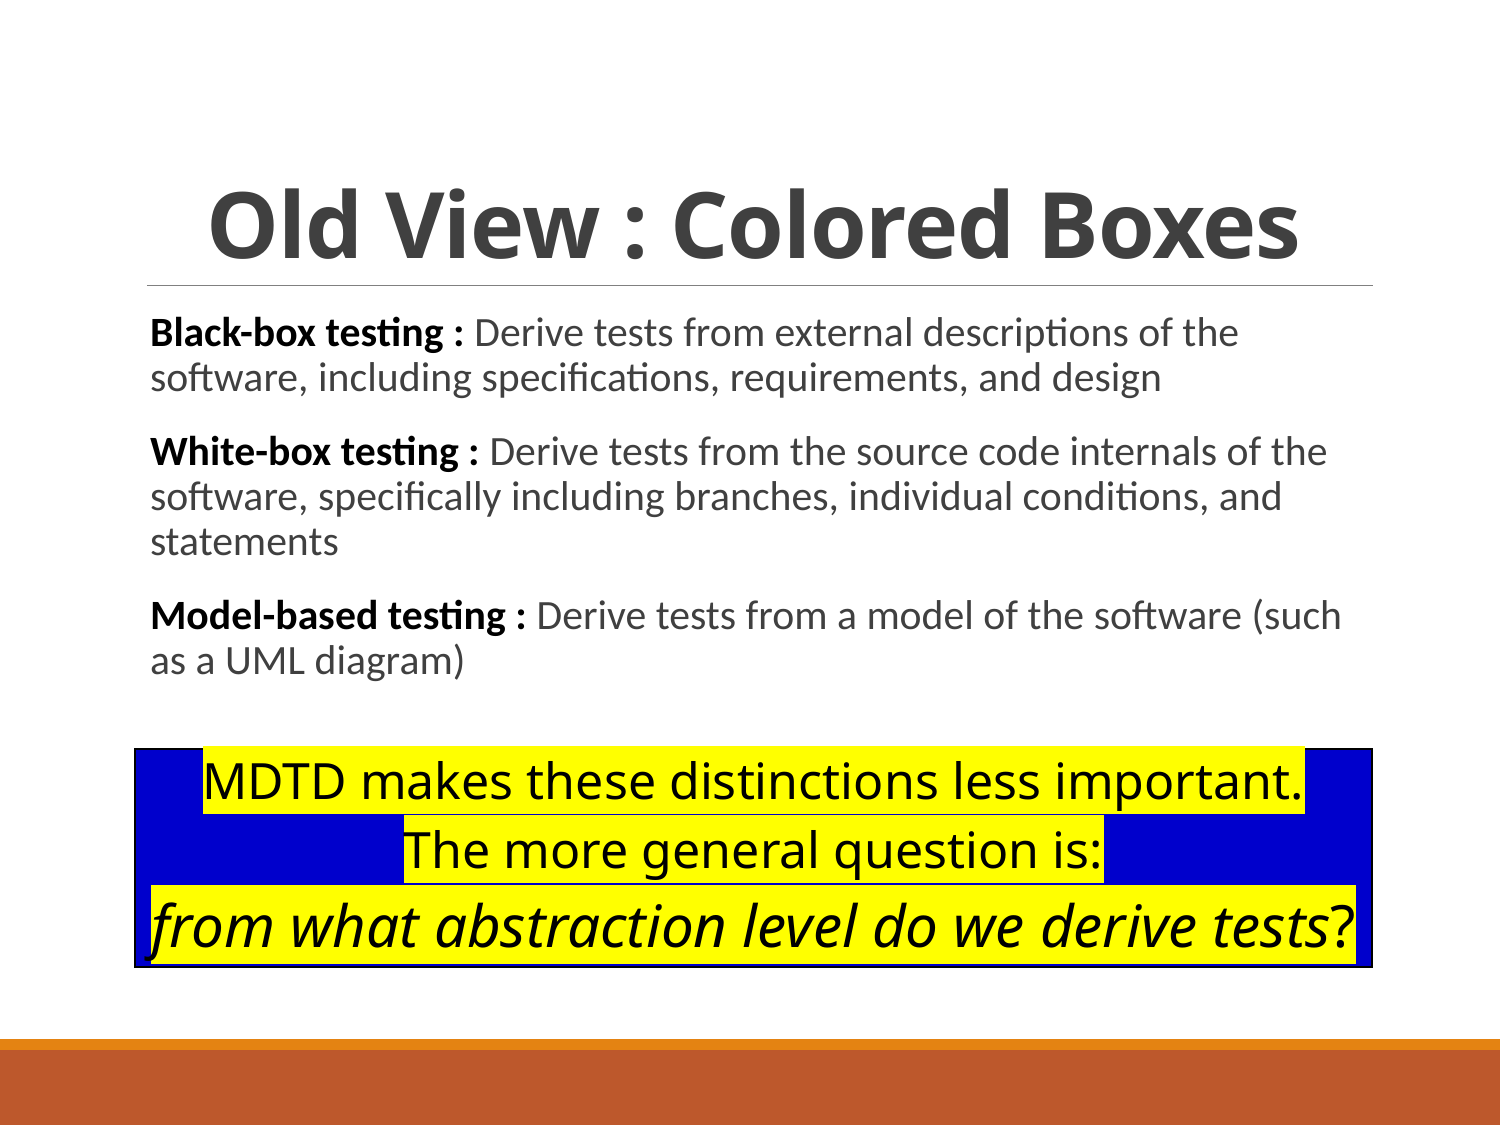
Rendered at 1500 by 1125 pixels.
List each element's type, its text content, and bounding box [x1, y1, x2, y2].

title Old View : Colored Boxes [135, 47, 1373, 285]
text_box MDTD makes these distinctions less important. The more general question is: from what abstraction level do we derive tests? [135, 748, 1373, 967]
list Black-box testing : Derive tests from external descriptions of the software, including specifications, requirements, and design White-box testing : Derive tests from the source code internals of the software, specifically including branches, individual conditions, and statements Model-based testing : Derive tests from a model of the software (such as a UML diagram) [135, 302, 1373, 748]
